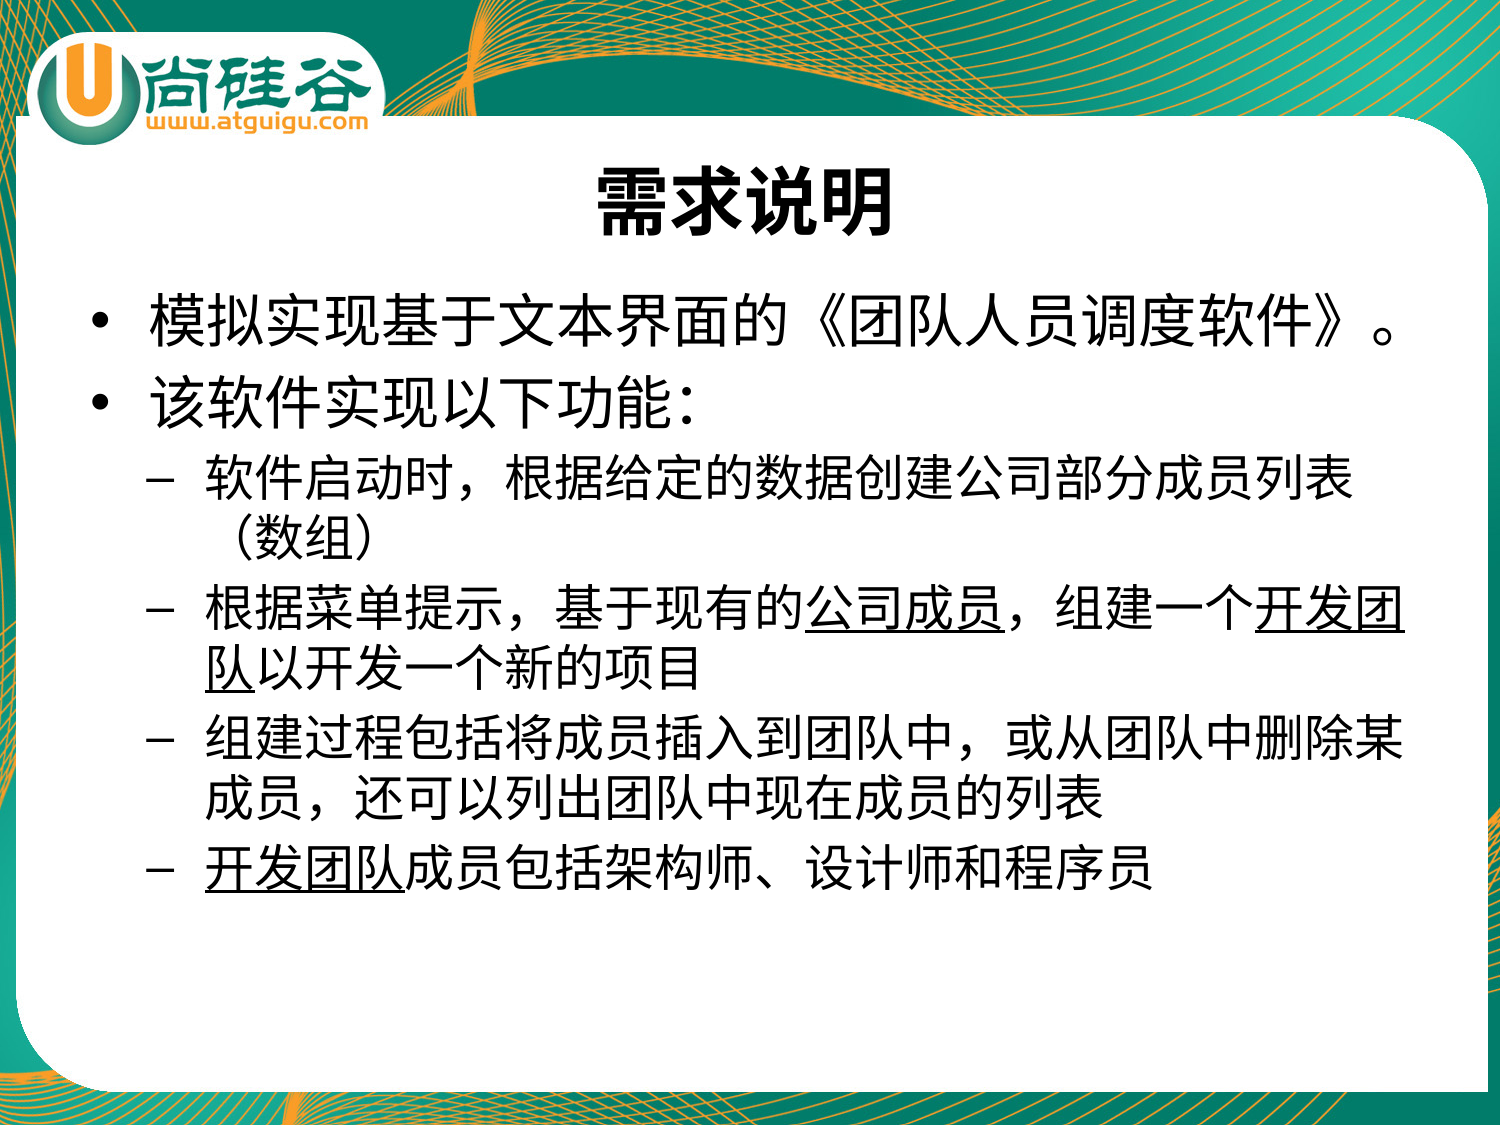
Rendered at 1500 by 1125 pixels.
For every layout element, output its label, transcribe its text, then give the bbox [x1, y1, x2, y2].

title 需求说明 [433, 128, 1055, 270]
list 模拟实现基于文本界面的《团队人员调度软件》。 该软件实现以下功能： 软件启动时，根据给定的数据创建公司部分成员列表（数组） 根据菜单提示，基于现有的公司成员，组建一个开发团队以开发一个新的项目 组建过程包括将成员插入到团队中，或从团队中删除某成员，还可以列出团队中现在成员的列表 开发团队成员包括架构师、设计师和程序员 [75, 277, 1425, 1020]
picture [0, 0, 1500, 1125]
